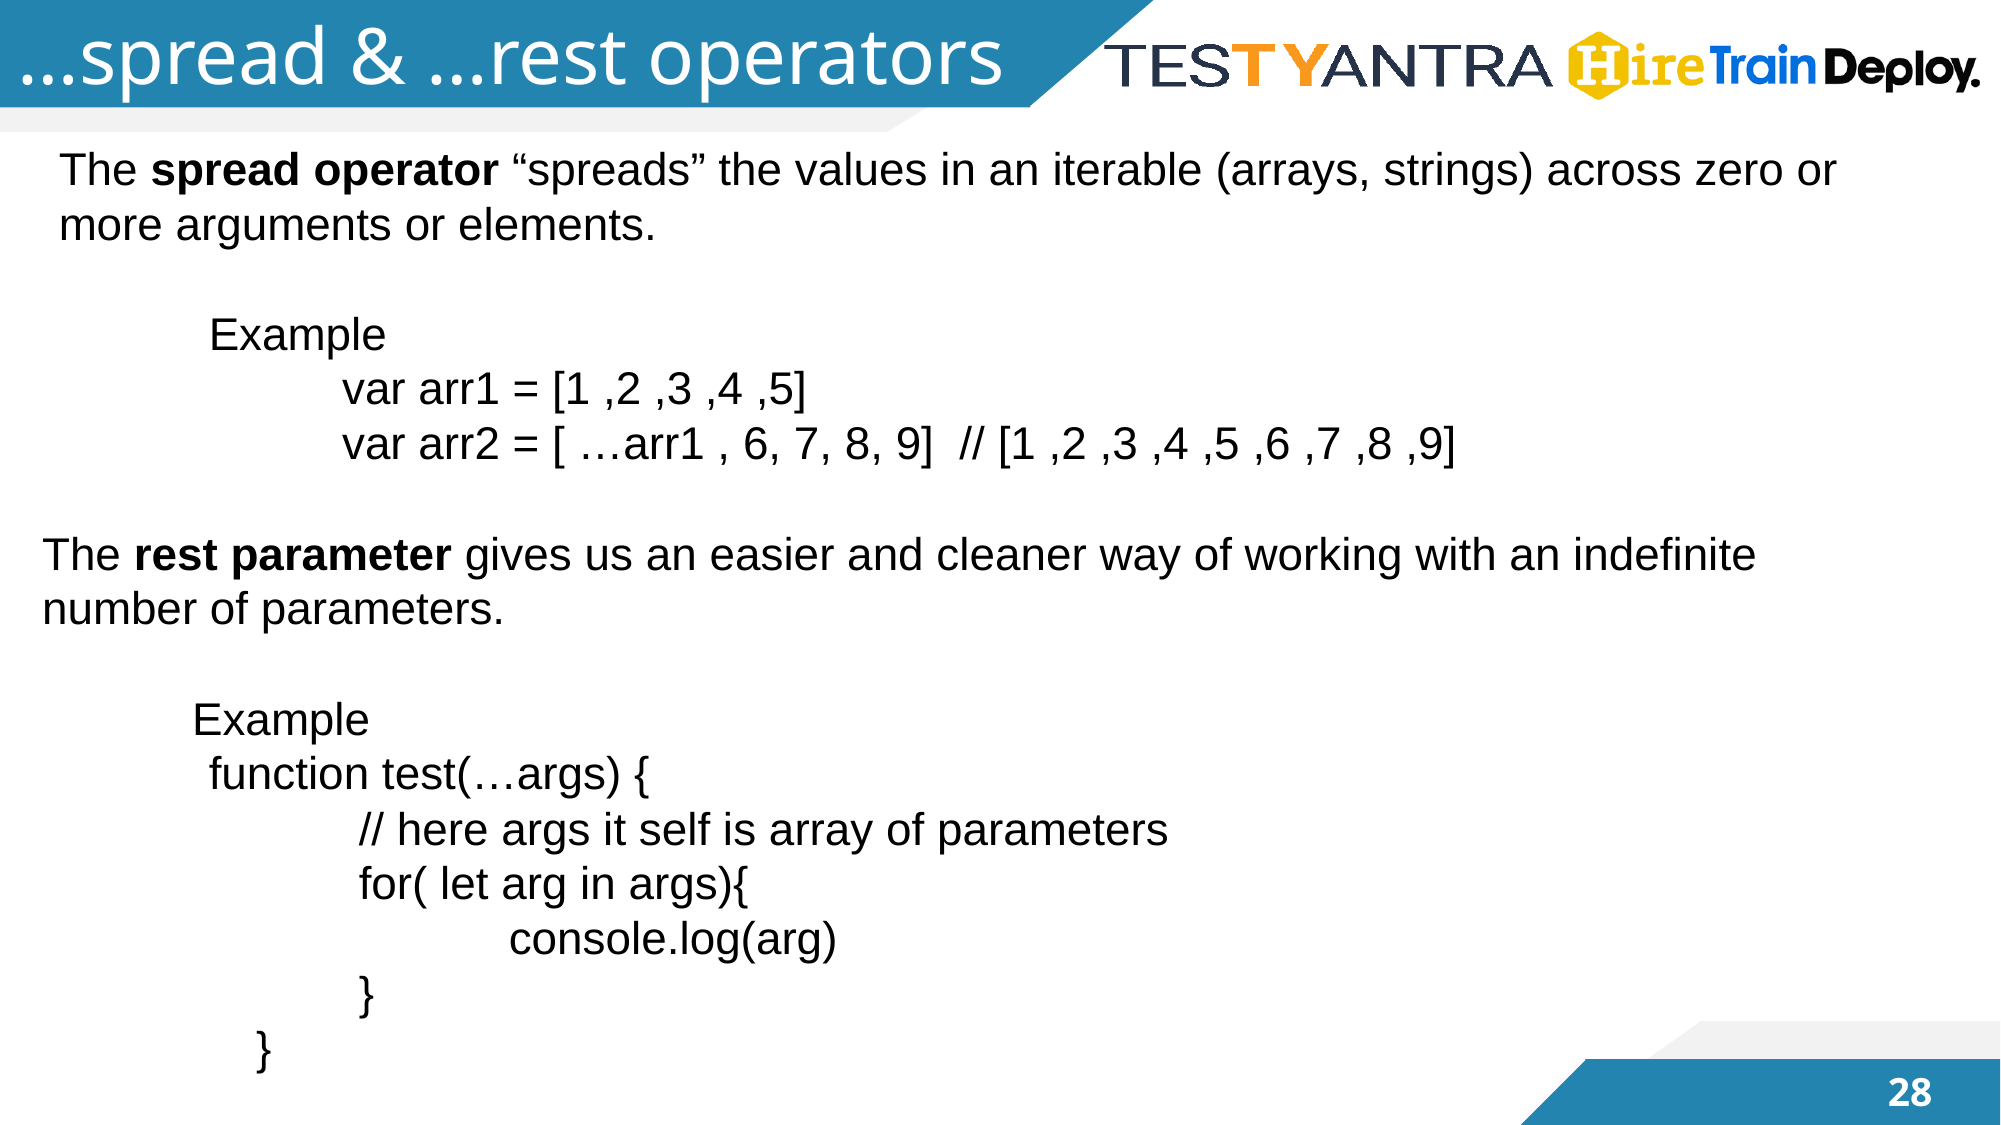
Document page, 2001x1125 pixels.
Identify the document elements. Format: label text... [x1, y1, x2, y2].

list The spread operator “spreads” the values in an iterable (arrays, strings) across zero or more arguments or elements. Example var arr1 = [1 ,2 ,3 ,4 ,5] var arr2 = [ …arr1 , 6, 7, 8, 9] // [1 ,2 ,3 ,4 ,5 ,6 ,7 ,8 ,9] The rest parameter gives us an easier and cleaner way of working with an indefinite number of parameters. Example function test(…args) { // here args it self is array of parameters for( let arg in args){ console.log(arg) } } [27, 131, 1936, 1022]
slide_number 27 [1844, 1059, 1977, 1125]
picture [1564, 28, 1987, 103]
picture [1105, 44, 1554, 87]
title …spread & …rest operators [0, 6, 1105, 101]
